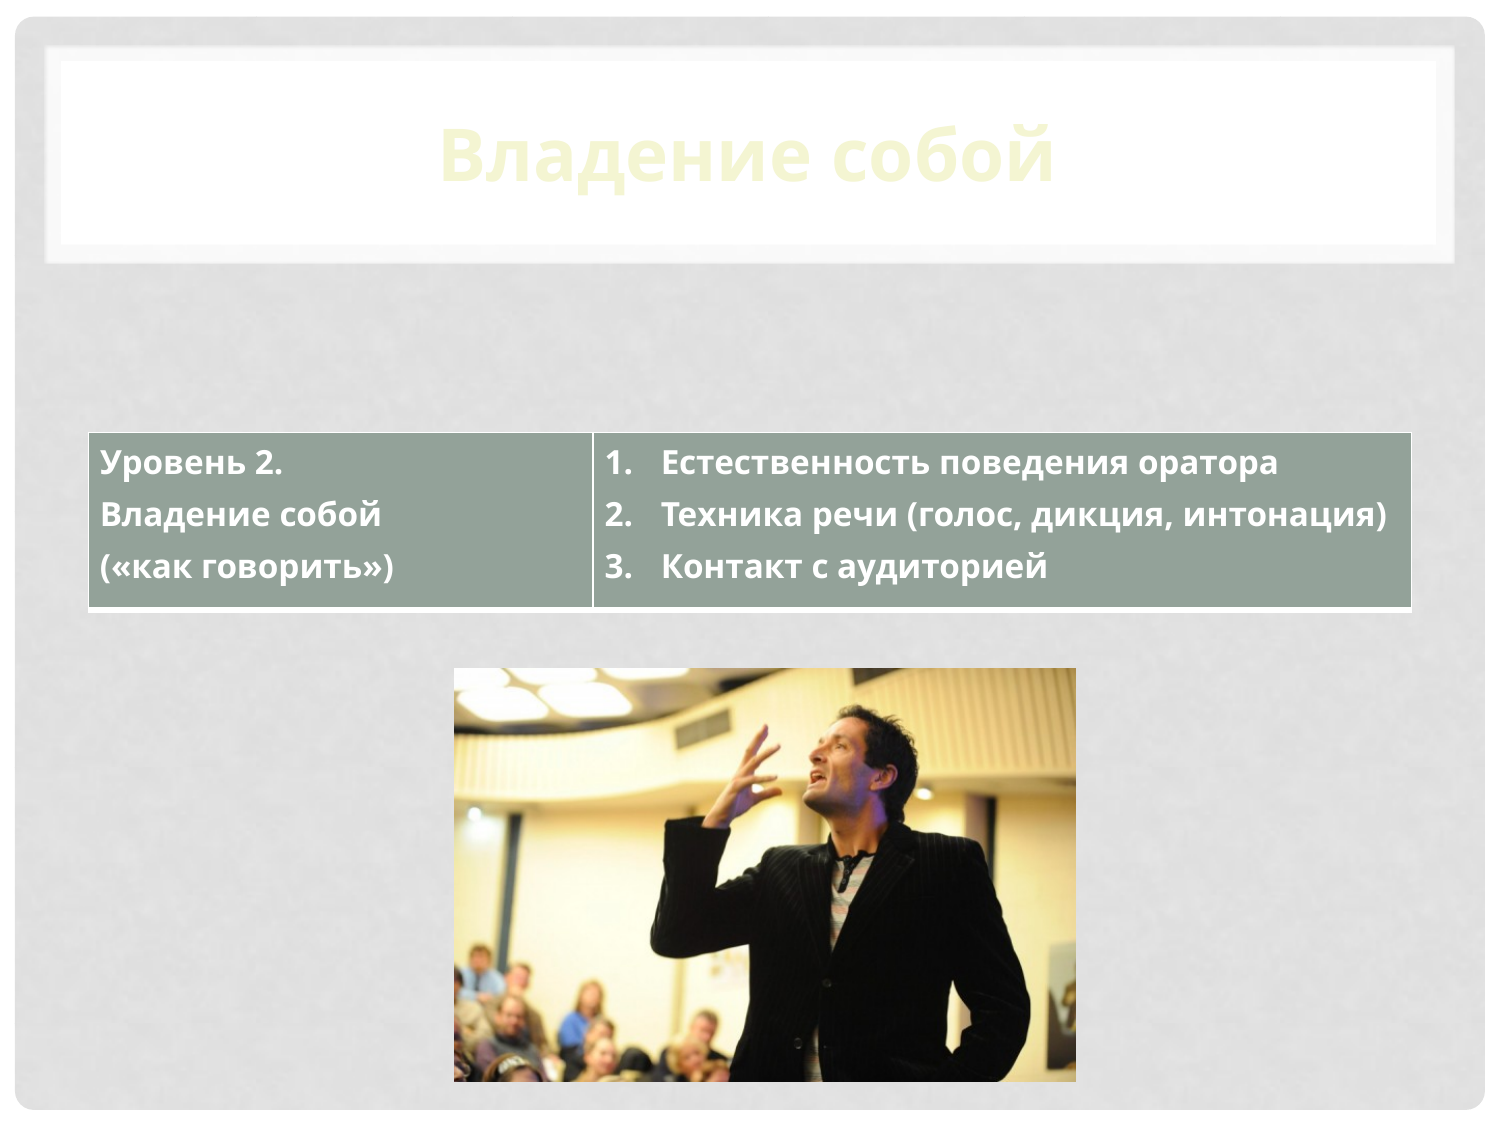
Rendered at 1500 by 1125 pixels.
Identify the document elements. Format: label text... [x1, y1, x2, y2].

table_header Естественность поведения оратора Техника речи (голос, дикция, интонация) Контакт с аудиторией [594, 433, 1411, 607]
picture [454, 668, 1076, 1082]
title Владение собой [69, 66, 1425, 238]
table_header Уровень 2. Владение собой («как говорить») [89, 433, 592, 607]
